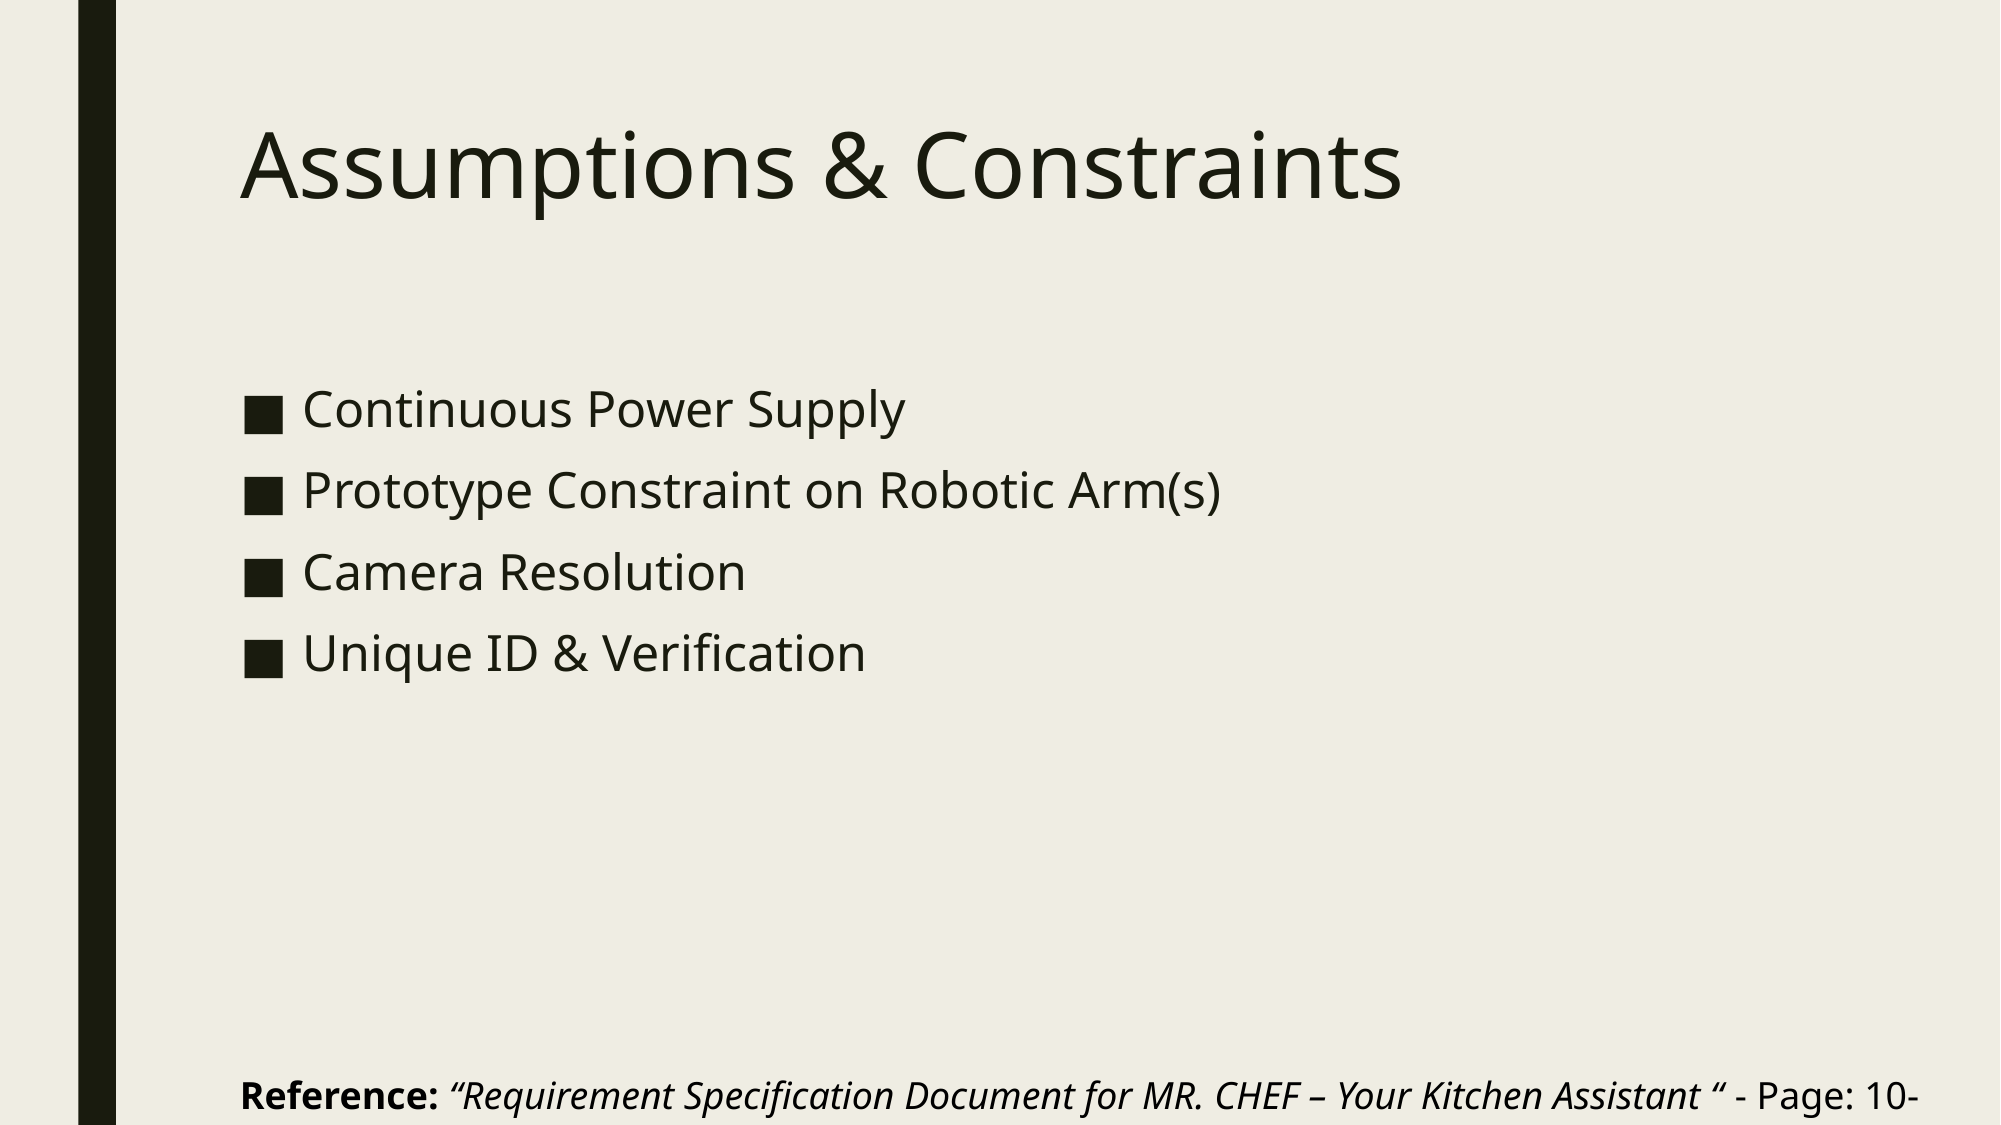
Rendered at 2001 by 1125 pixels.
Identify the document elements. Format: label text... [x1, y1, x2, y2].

title Assumptions & Constraints [225, 112, 1800, 357]
list Continuous Power Supply Prototype Constraint on Robotic Arm(s) Camera Resolution Unique ID & Verification [225, 375, 1800, 963]
text_box Reference: “Requirement Specification Document for MR. CHEF – Your Kitchen Assistant “ - Page: 10-12 [224, 1064, 1956, 1125]
